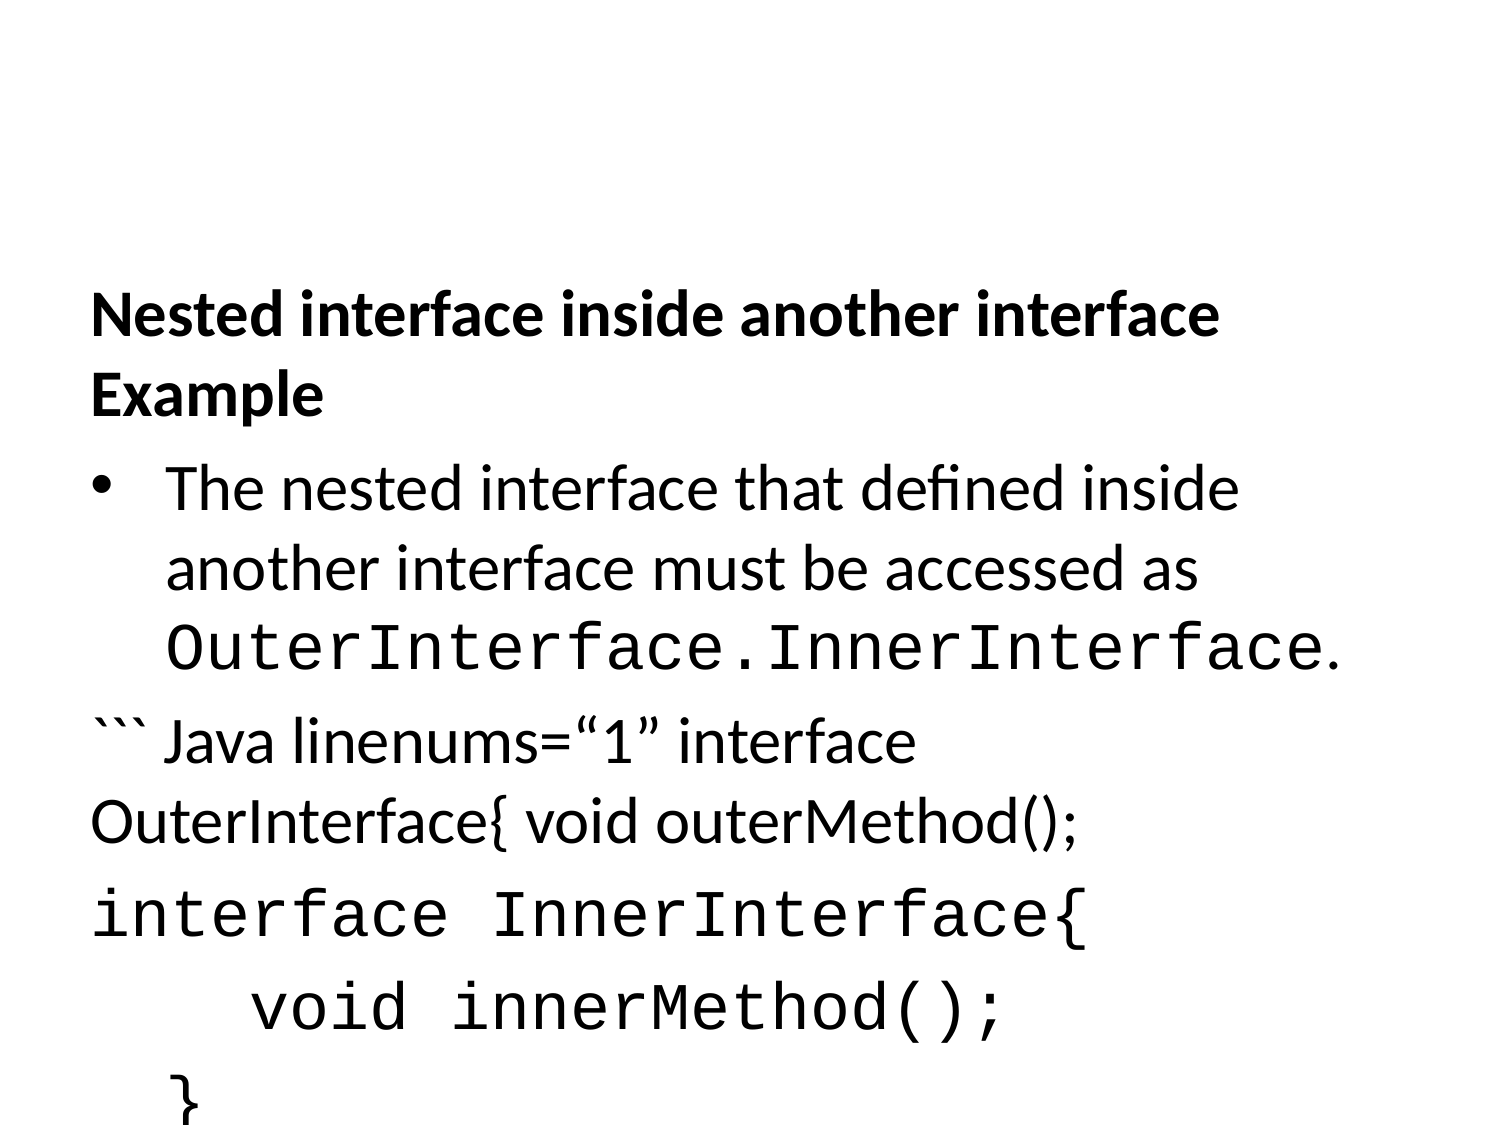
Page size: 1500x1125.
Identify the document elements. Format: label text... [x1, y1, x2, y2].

list Nested interface inside another interface Example The nested interface that defined inside another interface must be accessed as OuterInterface.InnerInterface. ``` Java linenums=“1” interface OuterInterface{ void outerMethod(); interface InnerInterface{ void innerMethod(); } } --- ### Nested interface inside another interface Example ``` Java linenums="1" class OnlyOuter implements OuterInterface{ public void outerMethod() { System.out.println("This is OuterInterface method"); } } Java linenums="1" class OnlyInner implements OuterInterface.InnerInterface{ public void innerMethod() { System.out.println("This is InnerInterface method"); } } [75, 262, 1425, 1005]
